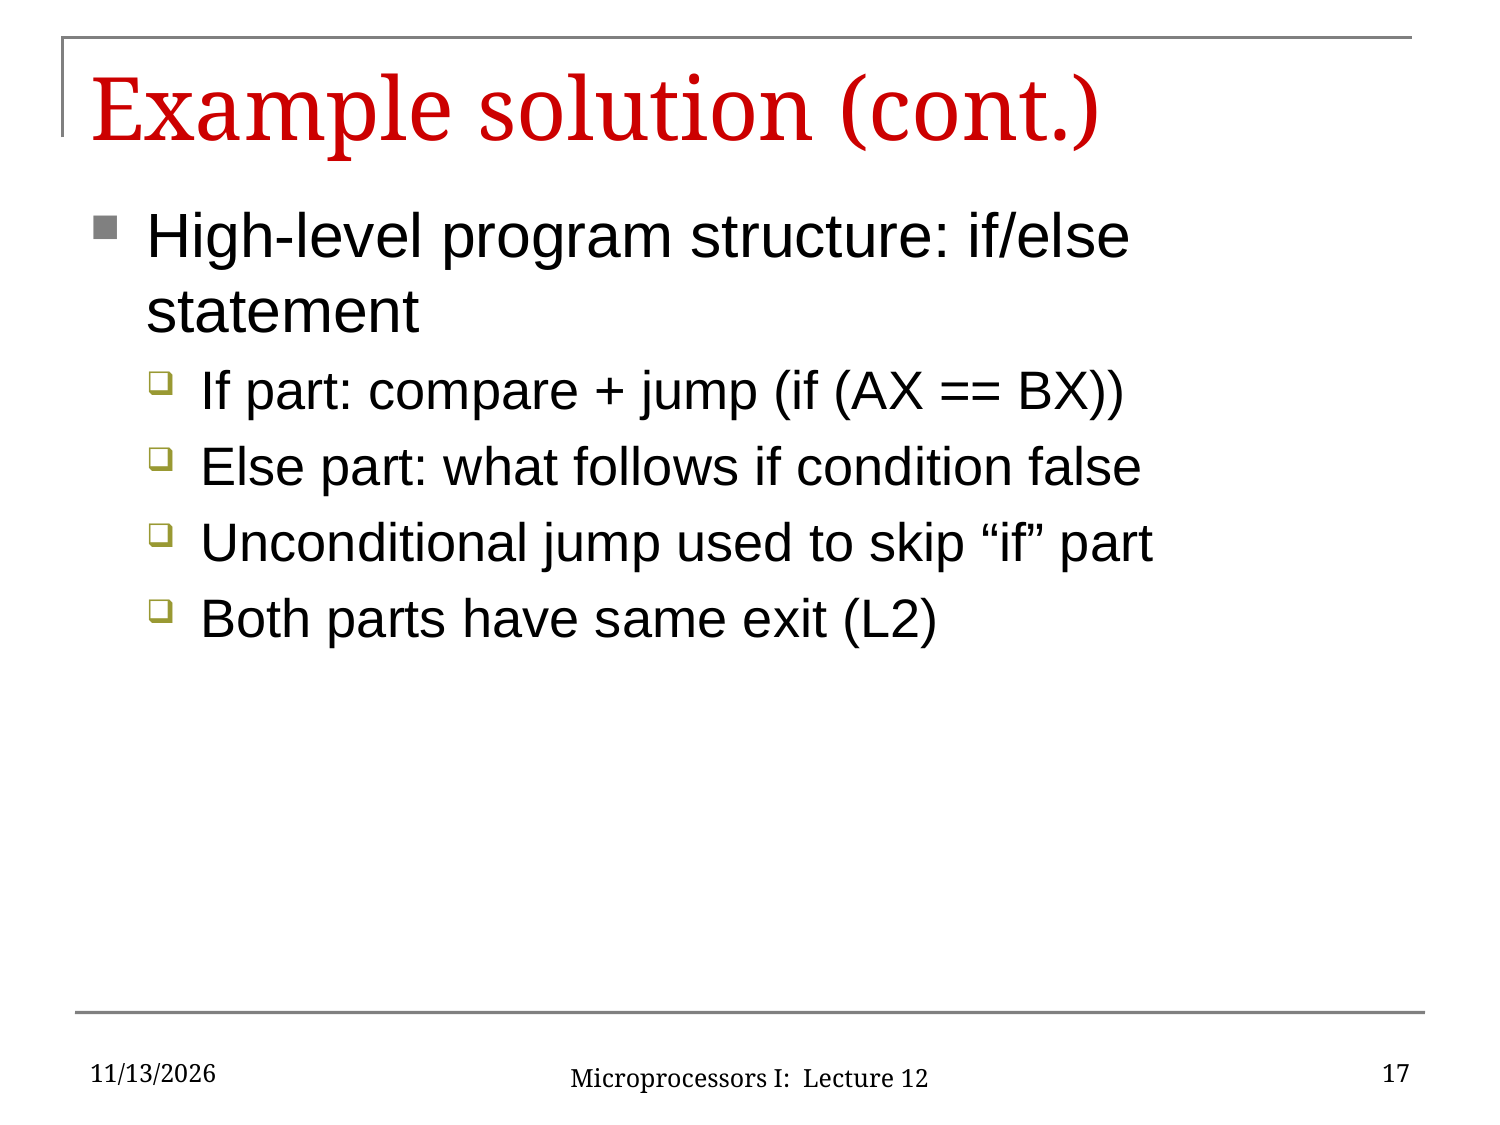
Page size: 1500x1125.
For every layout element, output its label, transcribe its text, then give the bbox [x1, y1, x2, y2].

title Example solution (cont.) [75, 45, 1425, 163]
list High-level program structure: if/else statement If part: compare + jump (if (AX == BX)) Else part: what follows if condition false Unconditional jump used to skip “if” part Both parts have same exit (L2) [75, 187, 1425, 1006]
footer Microprocessors I: Lecture 12 [512, 1024, 988, 1101]
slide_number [74, 1023, 426, 1100]
slide_number 17 [1074, 1023, 1426, 1100]
